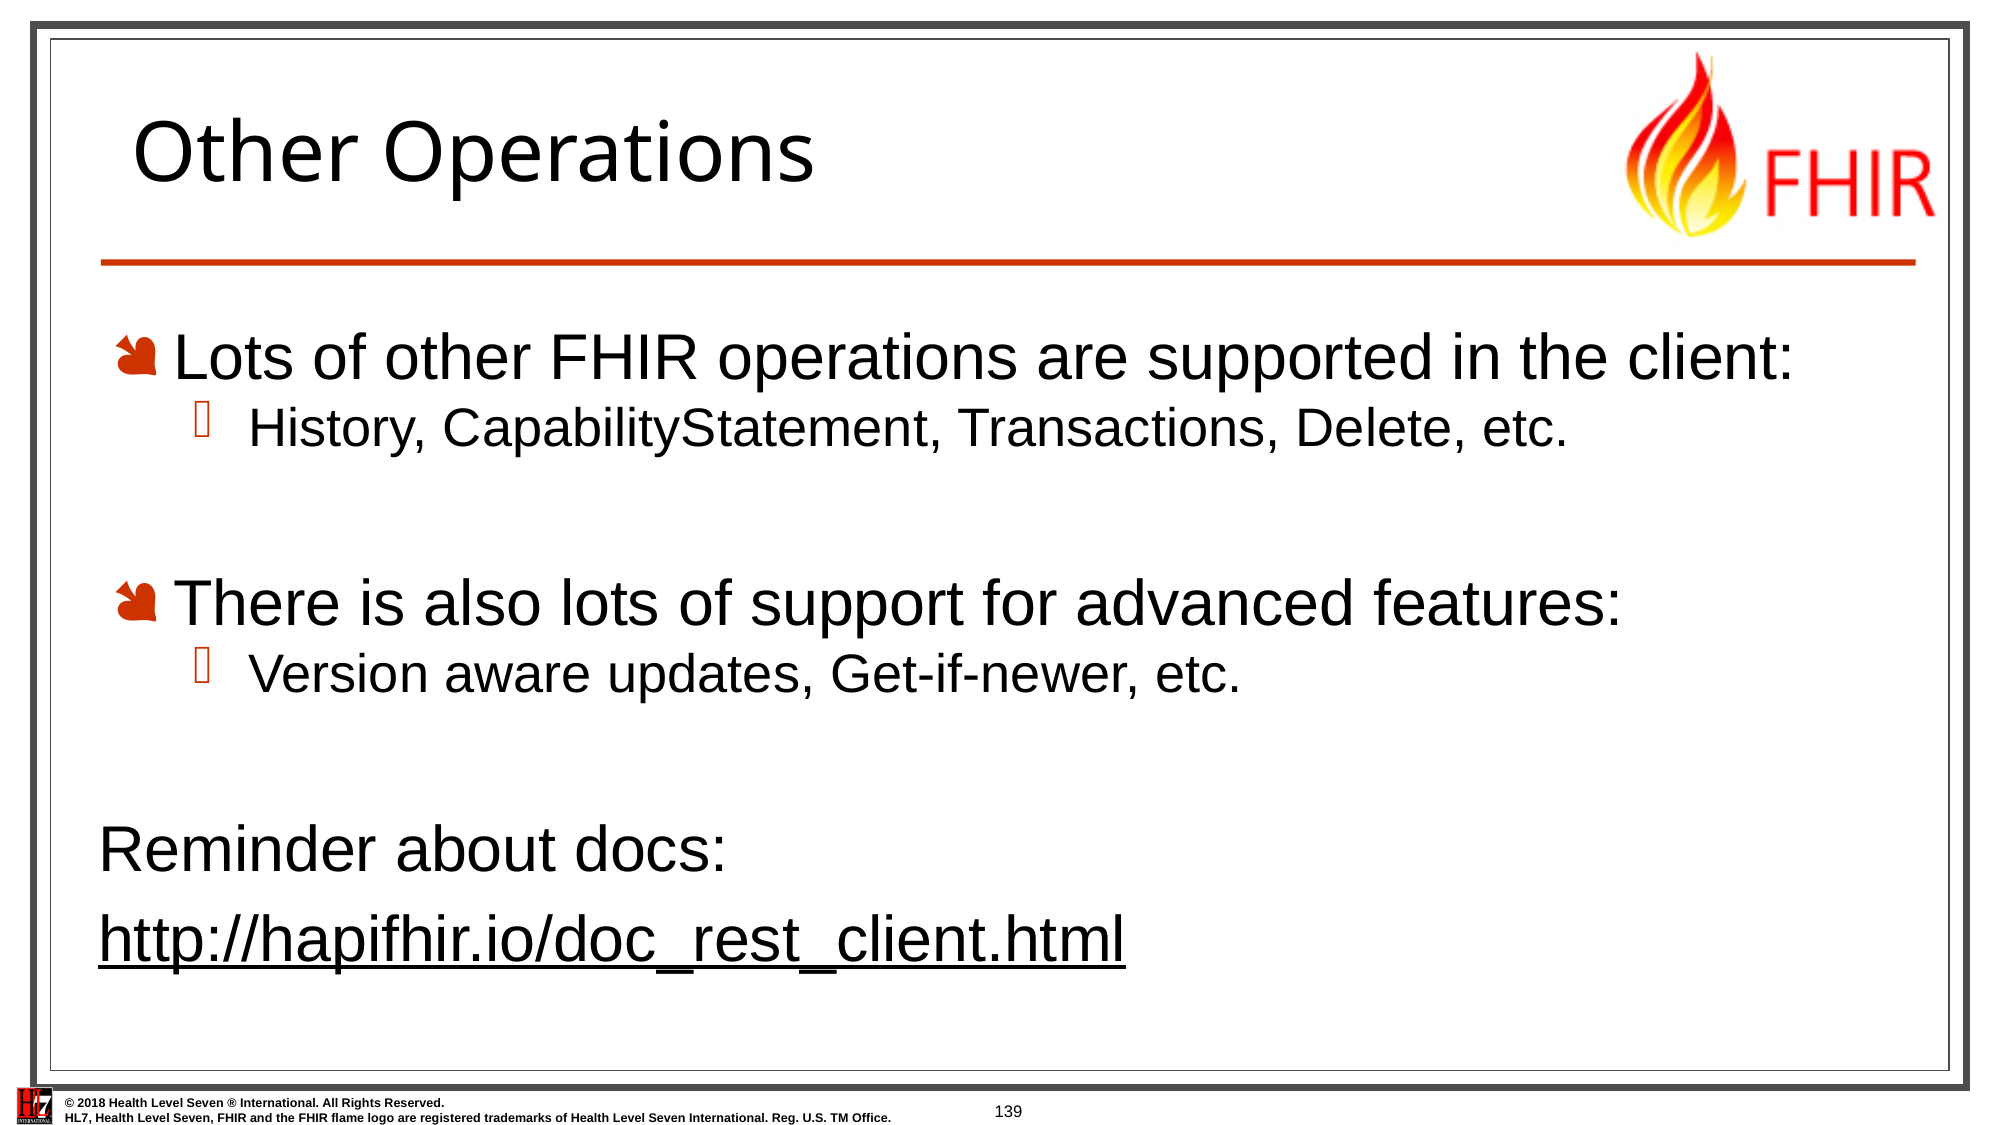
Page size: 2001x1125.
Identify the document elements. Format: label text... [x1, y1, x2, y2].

picture [16, 1087, 53, 1125]
list Lots of other FHIR operations are supported in the client: History, CapabilityStatement, Transactions, Delete, etc. There is also lots of support for advanced features: Version aware updates, Get-if-newer, etc. Reminder about docs: http://hapifhir.io/doc_rest_client.html [83, 299, 1917, 1026]
picture [1613, 41, 1948, 247]
title Other Operations [116, 77, 1901, 213]
slide_number 139 [949, 1071, 1067, 1125]
